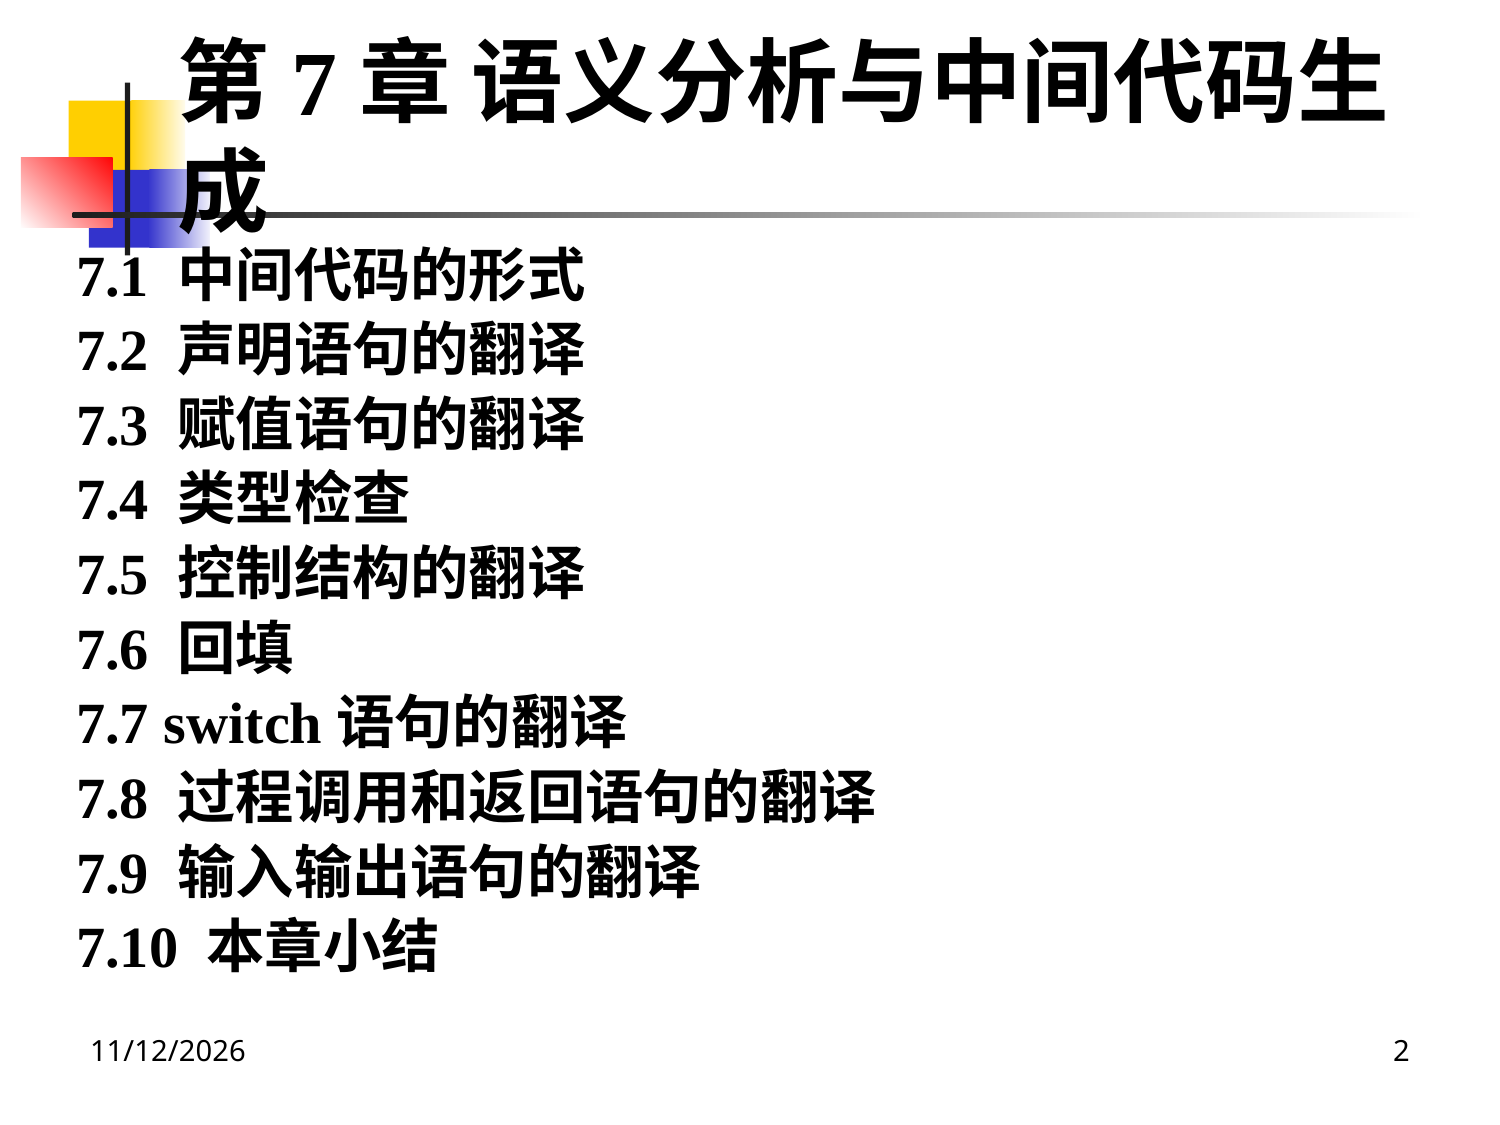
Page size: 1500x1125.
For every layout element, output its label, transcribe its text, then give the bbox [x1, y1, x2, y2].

title 第7章 语义分析与中间代码生成 [162, 70, 1495, 197]
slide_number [75, 1024, 425, 1103]
text_box [181, 218, 186, 230]
list 7.1 中间代码的形式 7.2 声明语句的翻译 7.3 赋值语句的翻译 7.4 类型检查 7.5 控制结构的翻译 7.6 回填 7.7 switch语句的翻译 7.8 过程调用和返回语句的翻译 7.9 输入输出语句的翻译 7.10 本章小结 [61, 238, 1459, 1012]
slide_number 2 [1074, 1024, 1425, 1103]
